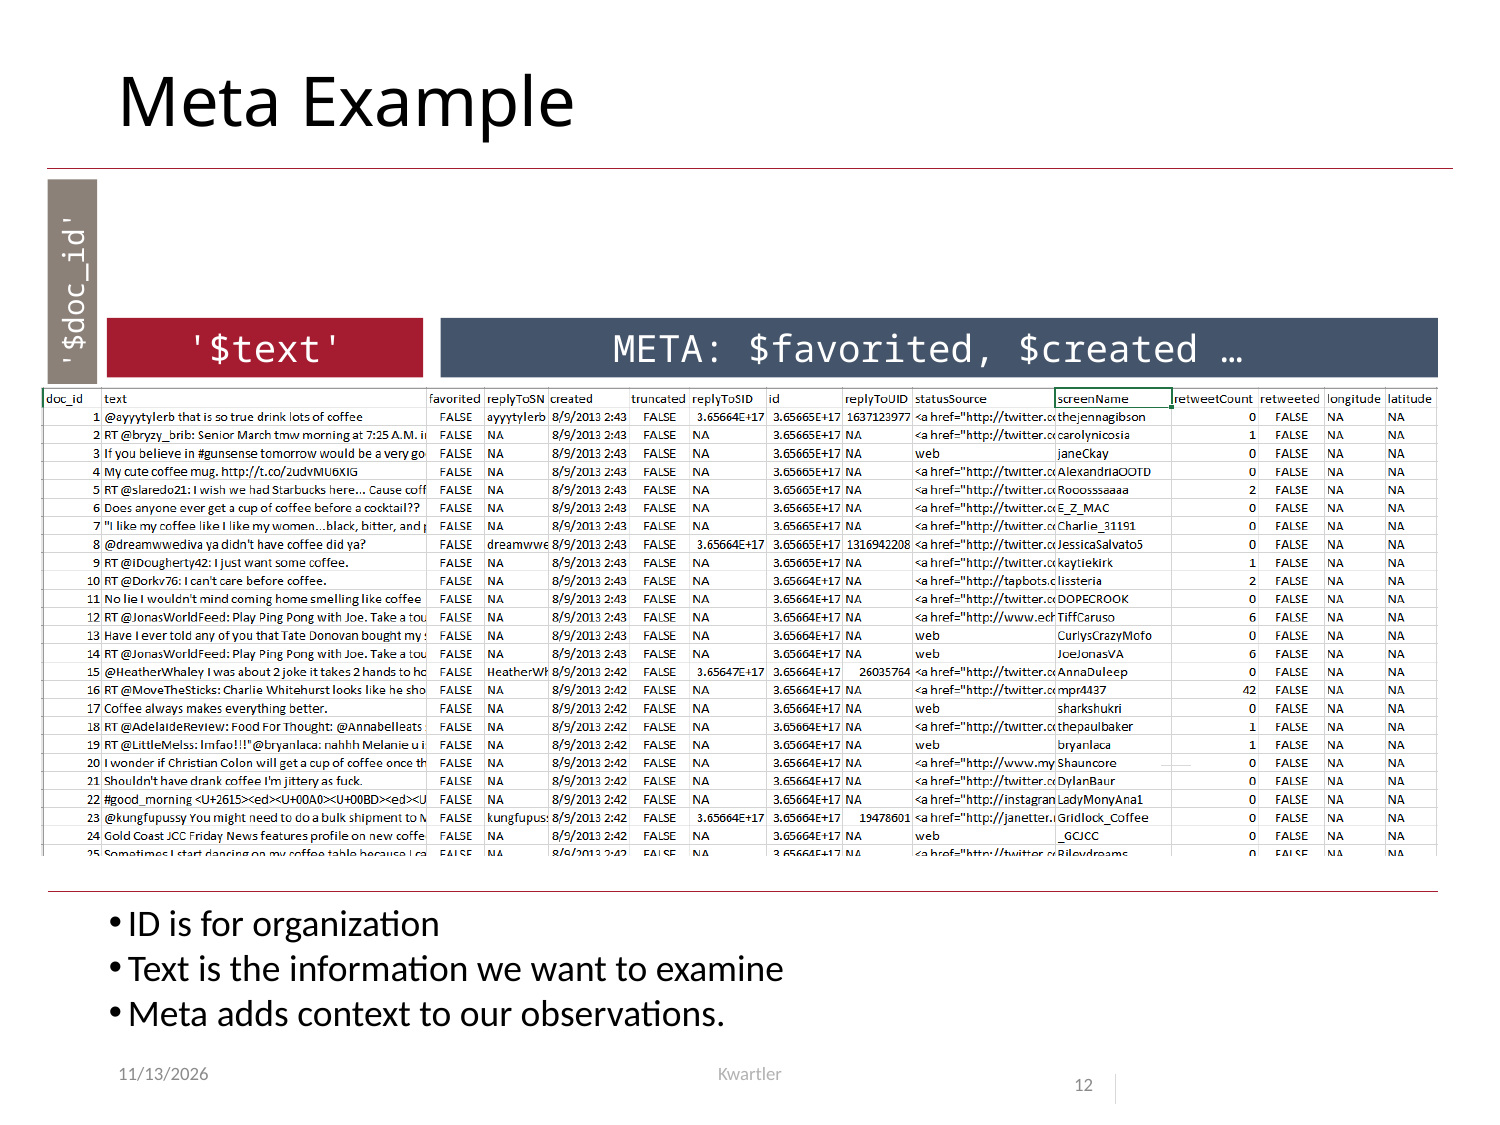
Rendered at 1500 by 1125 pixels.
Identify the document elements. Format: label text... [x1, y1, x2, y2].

footer Kwartler [496, 1042, 1004, 1103]
slide_number 12 [1059, 1042, 1200, 1103]
text_box Meta Example [103, 59, 1397, 157]
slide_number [103, 1042, 441, 1103]
picture [41, 387, 1438, 856]
text_box '$text' [106, 317, 424, 378]
text_box '$doc_id' [47, 179, 98, 384]
text_box META: $favorited, $created … [440, 317, 1438, 378]
text_box ID is for organization Text is the information we want to examine Meta adds context to our observations. [93, 892, 800, 1041]
